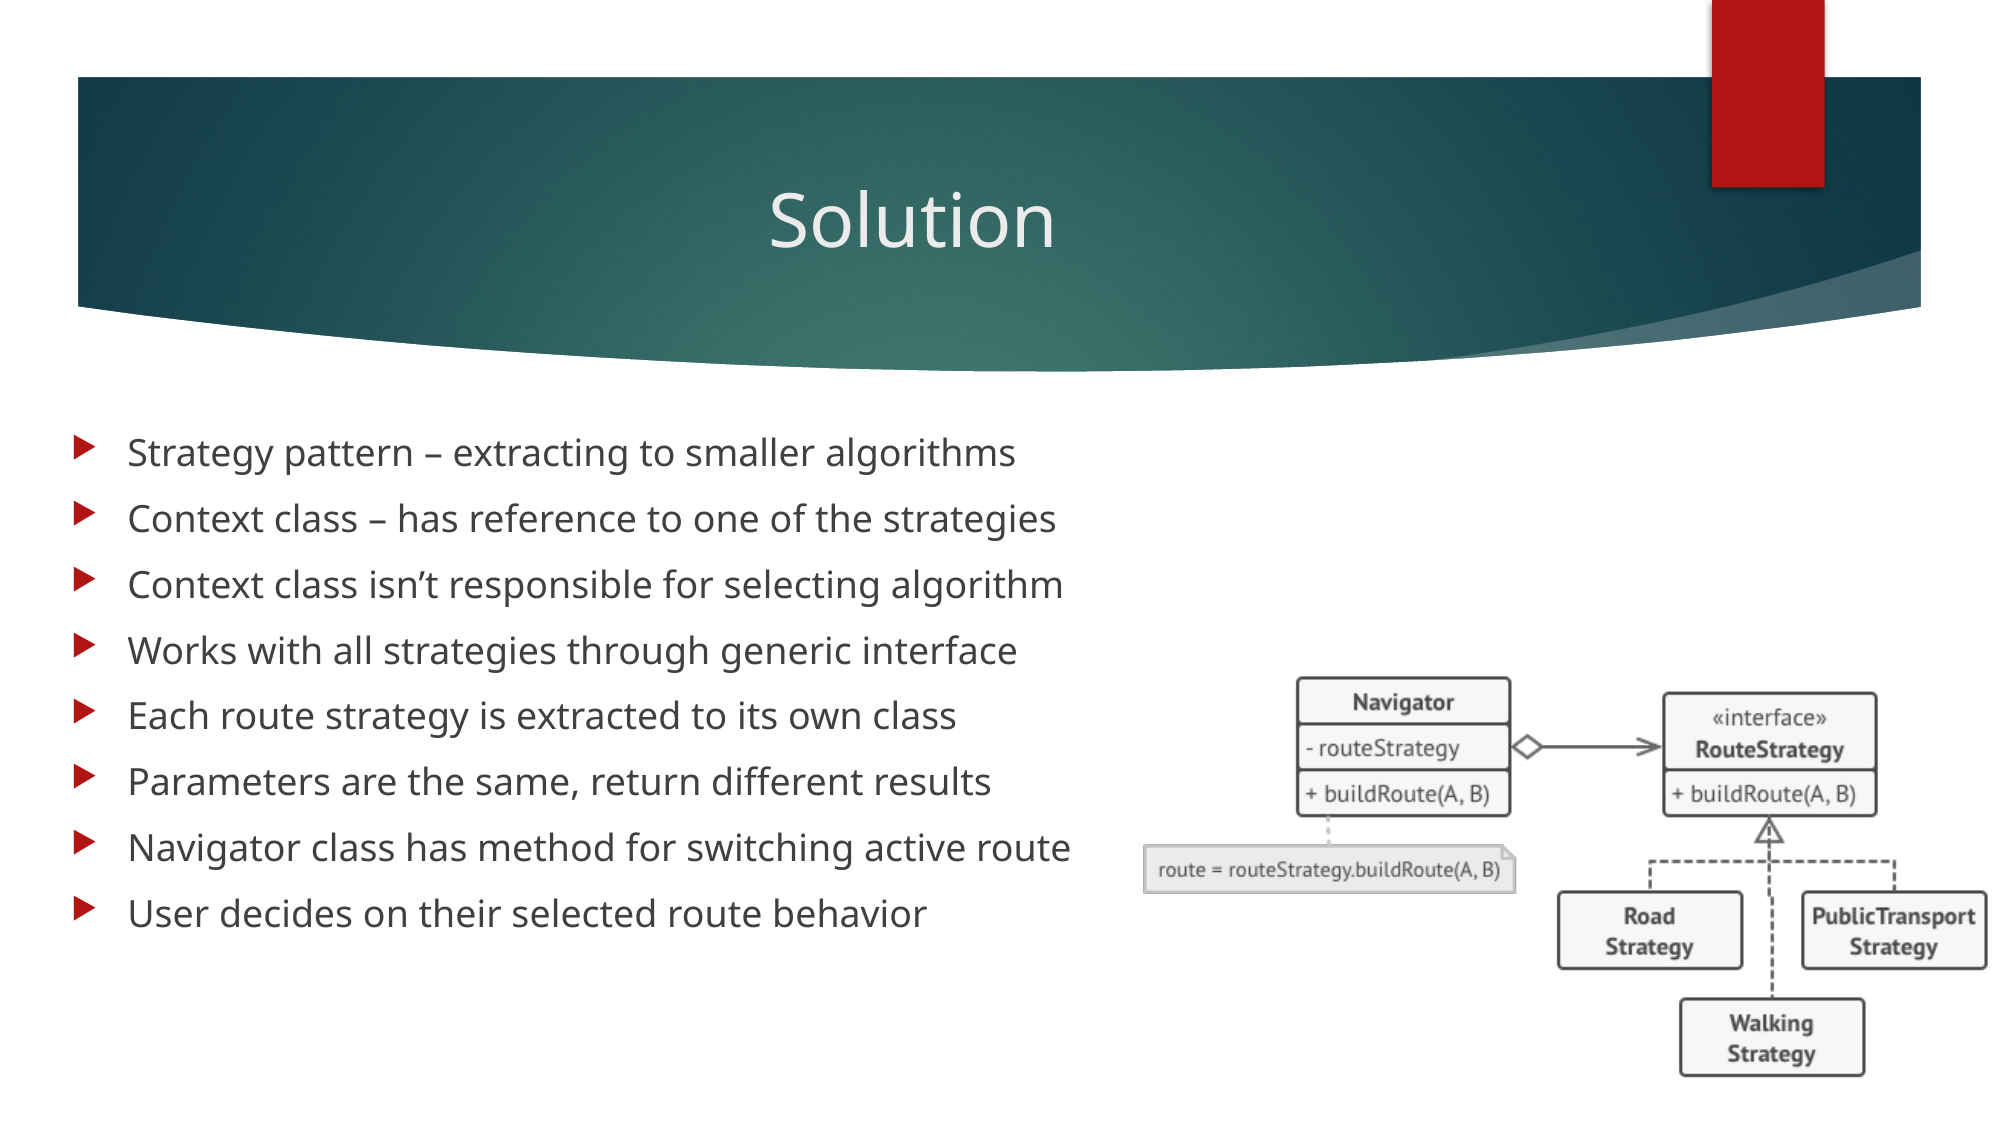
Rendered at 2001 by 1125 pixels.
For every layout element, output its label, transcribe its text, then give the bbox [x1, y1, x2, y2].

picture [1130, 662, 2000, 1091]
title Solution [189, 159, 1638, 276]
list Strategy pattern – extracting to smaller algorithms Context class – has reference to one of the strategies Context class isn’t responsible for selecting algorithm Works with all strategies through generic interface Each route strategy is extracted to its own class Parameters are the same, return different results Navigator class has method for switching active route User decides on their selected route behavior [56, 421, 1131, 1028]
